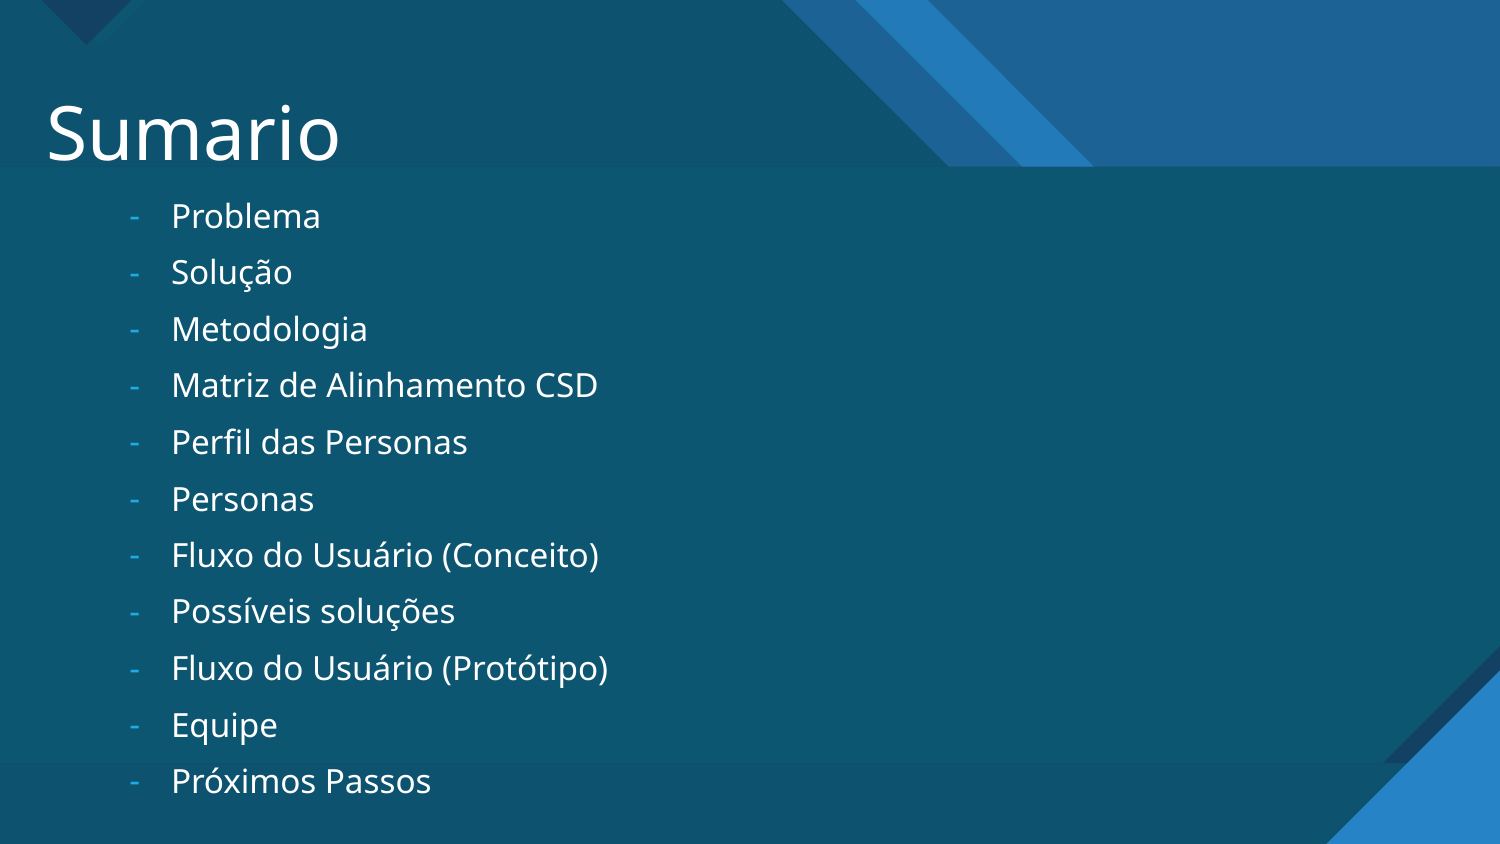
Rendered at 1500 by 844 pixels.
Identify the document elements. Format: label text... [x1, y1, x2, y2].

list Problema Solução Metodologia Matriz de Alinhamento CSD Perfil das Personas Personas Fluxo do Usuário (Conceito) Possíveis soluções Fluxo do Usuário (Protótipo) Equipe Próximos Passos [118, 189, 1215, 844]
title Sumario [34, 79, 1132, 238]
